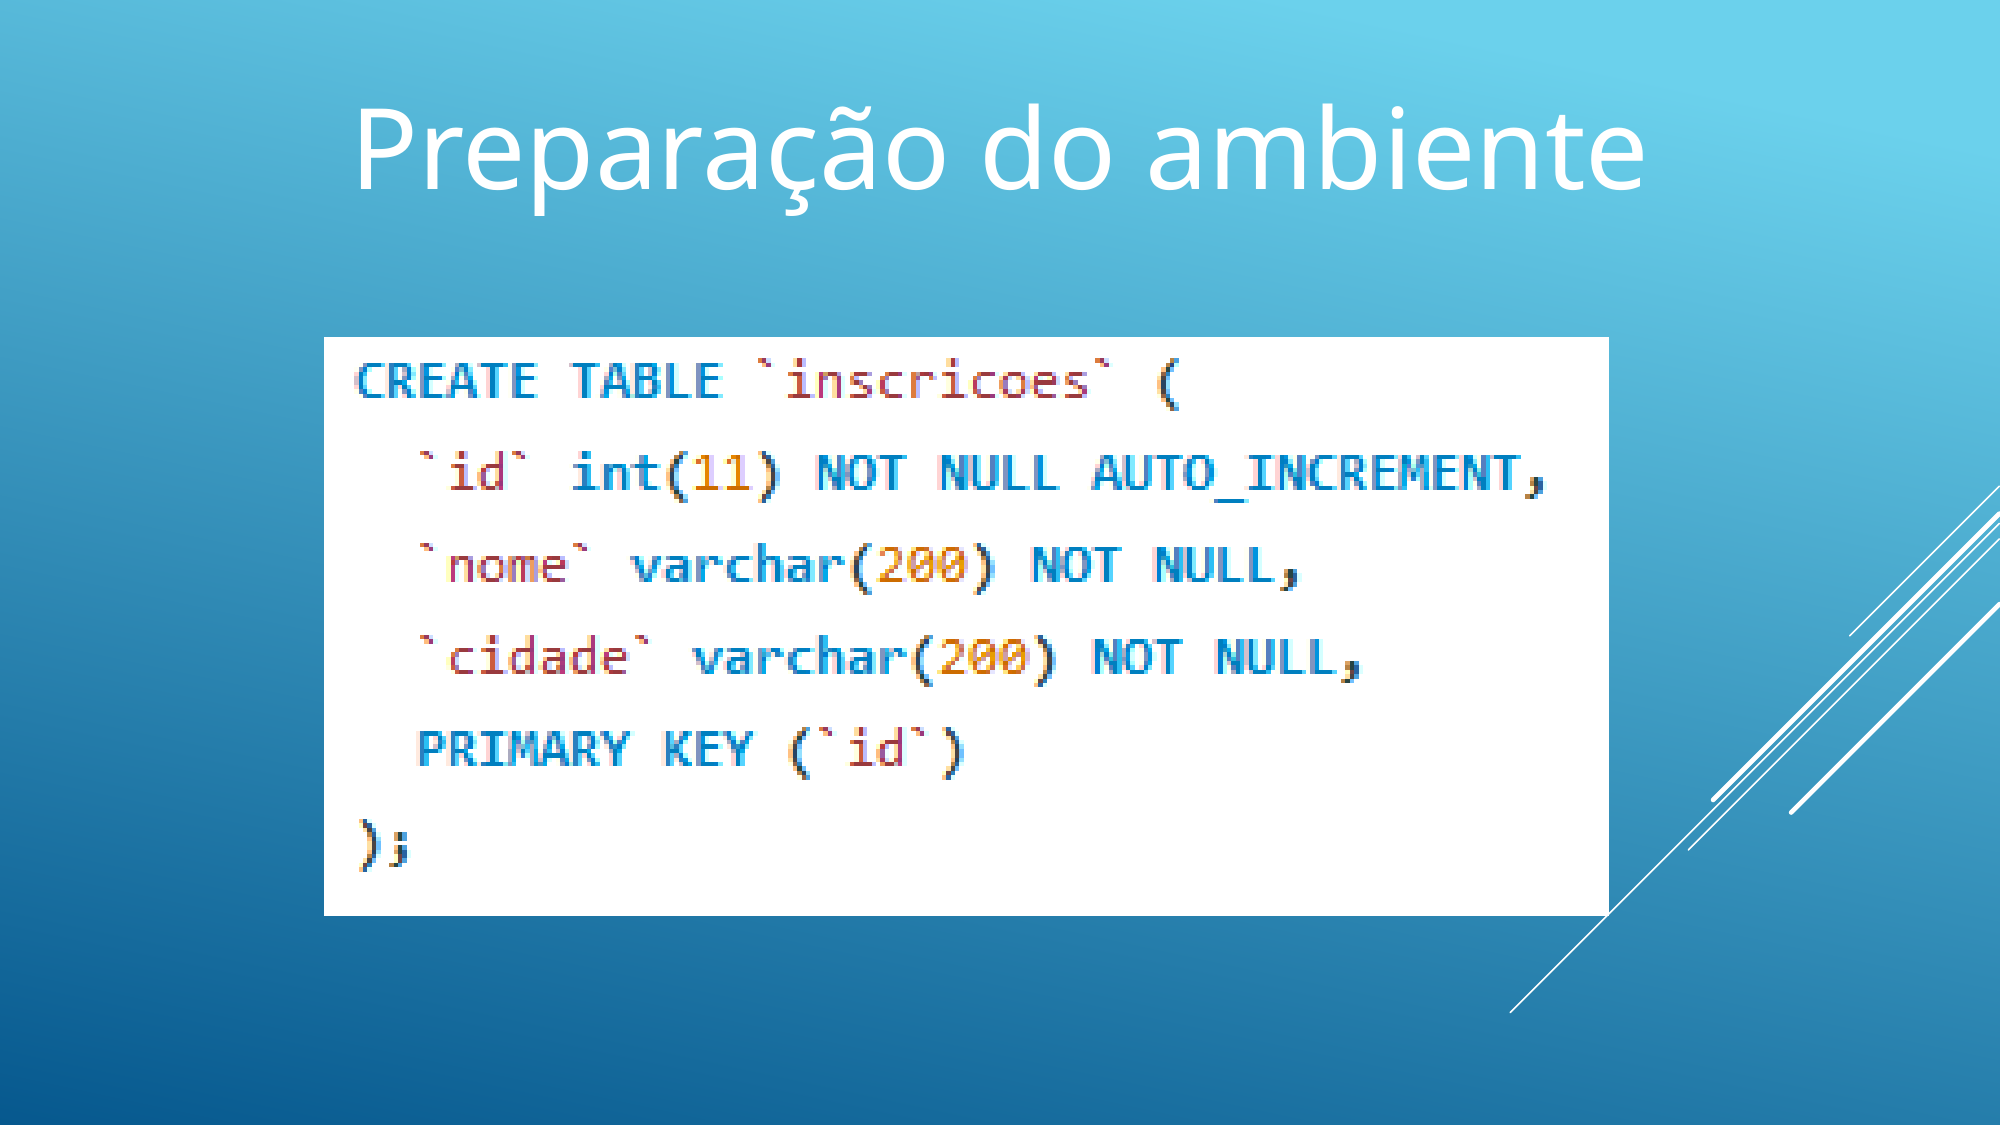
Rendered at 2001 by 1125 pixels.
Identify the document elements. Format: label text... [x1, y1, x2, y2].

text_box Preparação do ambiente [335, 69, 1665, 220]
picture [324, 337, 1609, 916]
